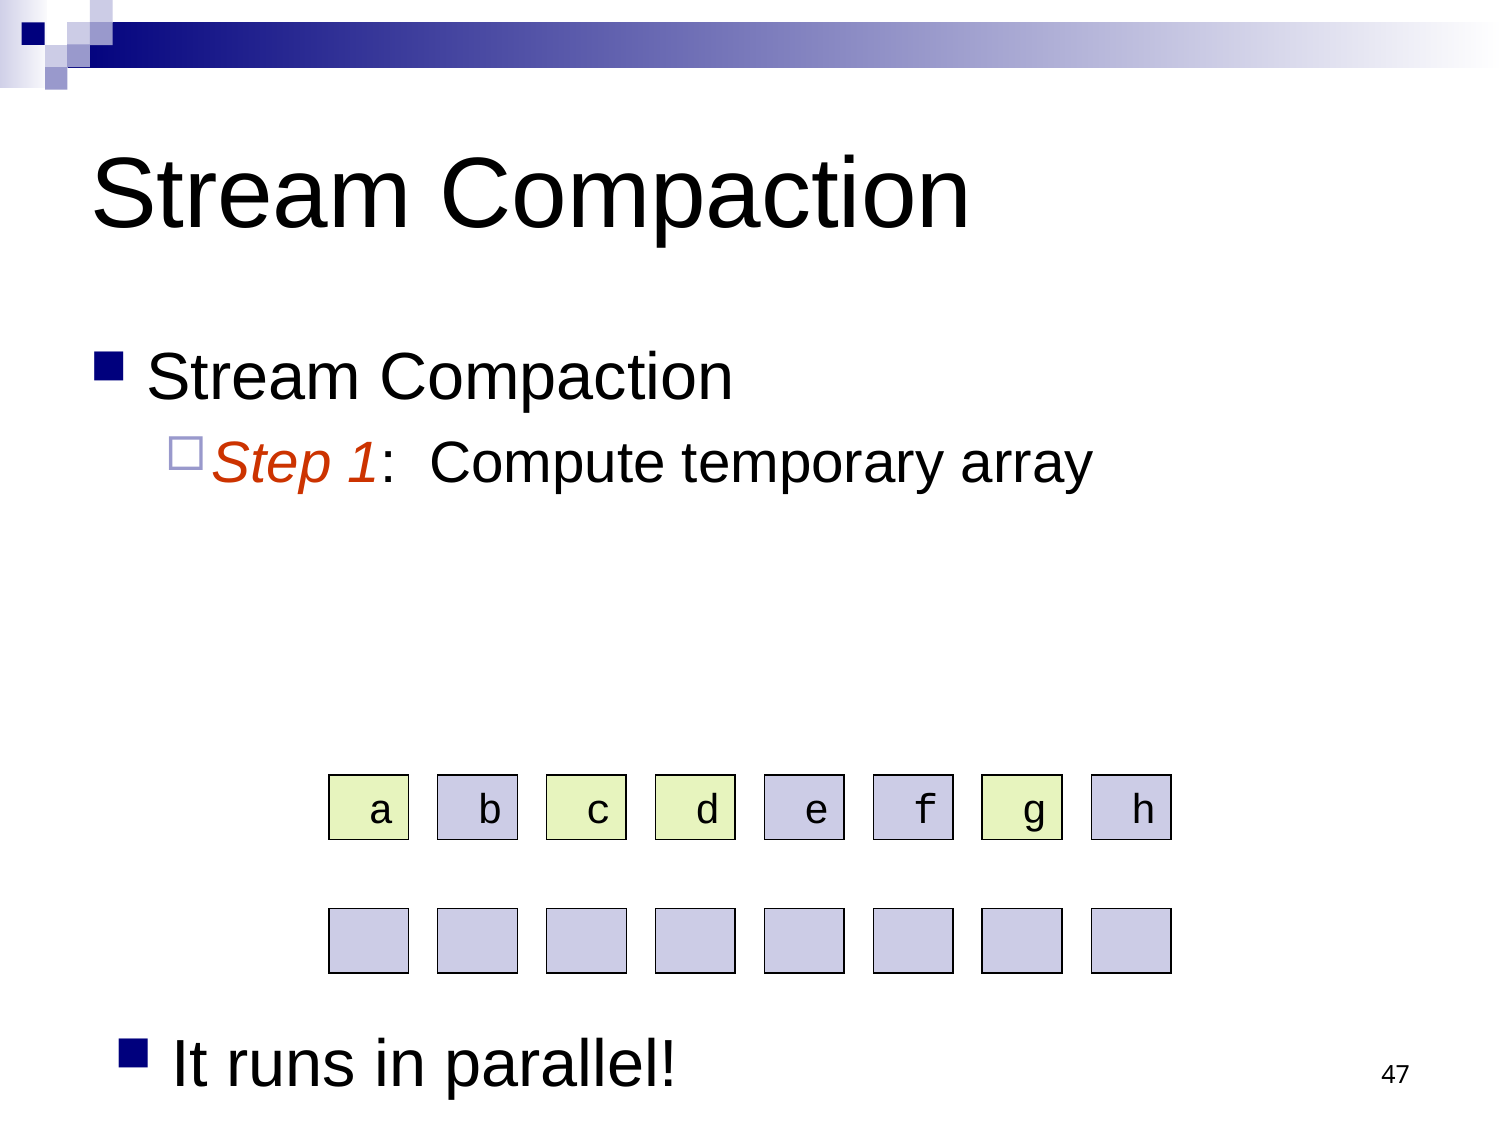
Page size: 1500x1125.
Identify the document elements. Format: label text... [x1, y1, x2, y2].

text_box h [1091, 774, 1172, 840]
text_box It runs in parallel! [99, 1012, 1450, 1125]
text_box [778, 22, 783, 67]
title Stream Compaction [75, 75, 1425, 300]
text_box f [873, 774, 954, 840]
text_box [764, 908, 845, 974]
text_box a [328, 774, 409, 840]
text_box [1091, 908, 1172, 974]
slide_number 47 [1074, 1024, 1426, 1101]
text_box [328, 908, 409, 974]
text_box [437, 908, 518, 974]
text_box e [764, 774, 845, 840]
text_box c [546, 774, 627, 840]
text_box [546, 908, 627, 974]
text_box [873, 908, 954, 974]
text_box [982, 908, 1062, 974]
text_box [689, 22, 693, 67]
list Stream Compaction Step 1: Compute temporary array [75, 324, 1475, 963]
text_box b [437, 774, 518, 840]
text_box [655, 908, 736, 974]
text_box g [982, 774, 1062, 840]
text_box d [655, 774, 736, 840]
